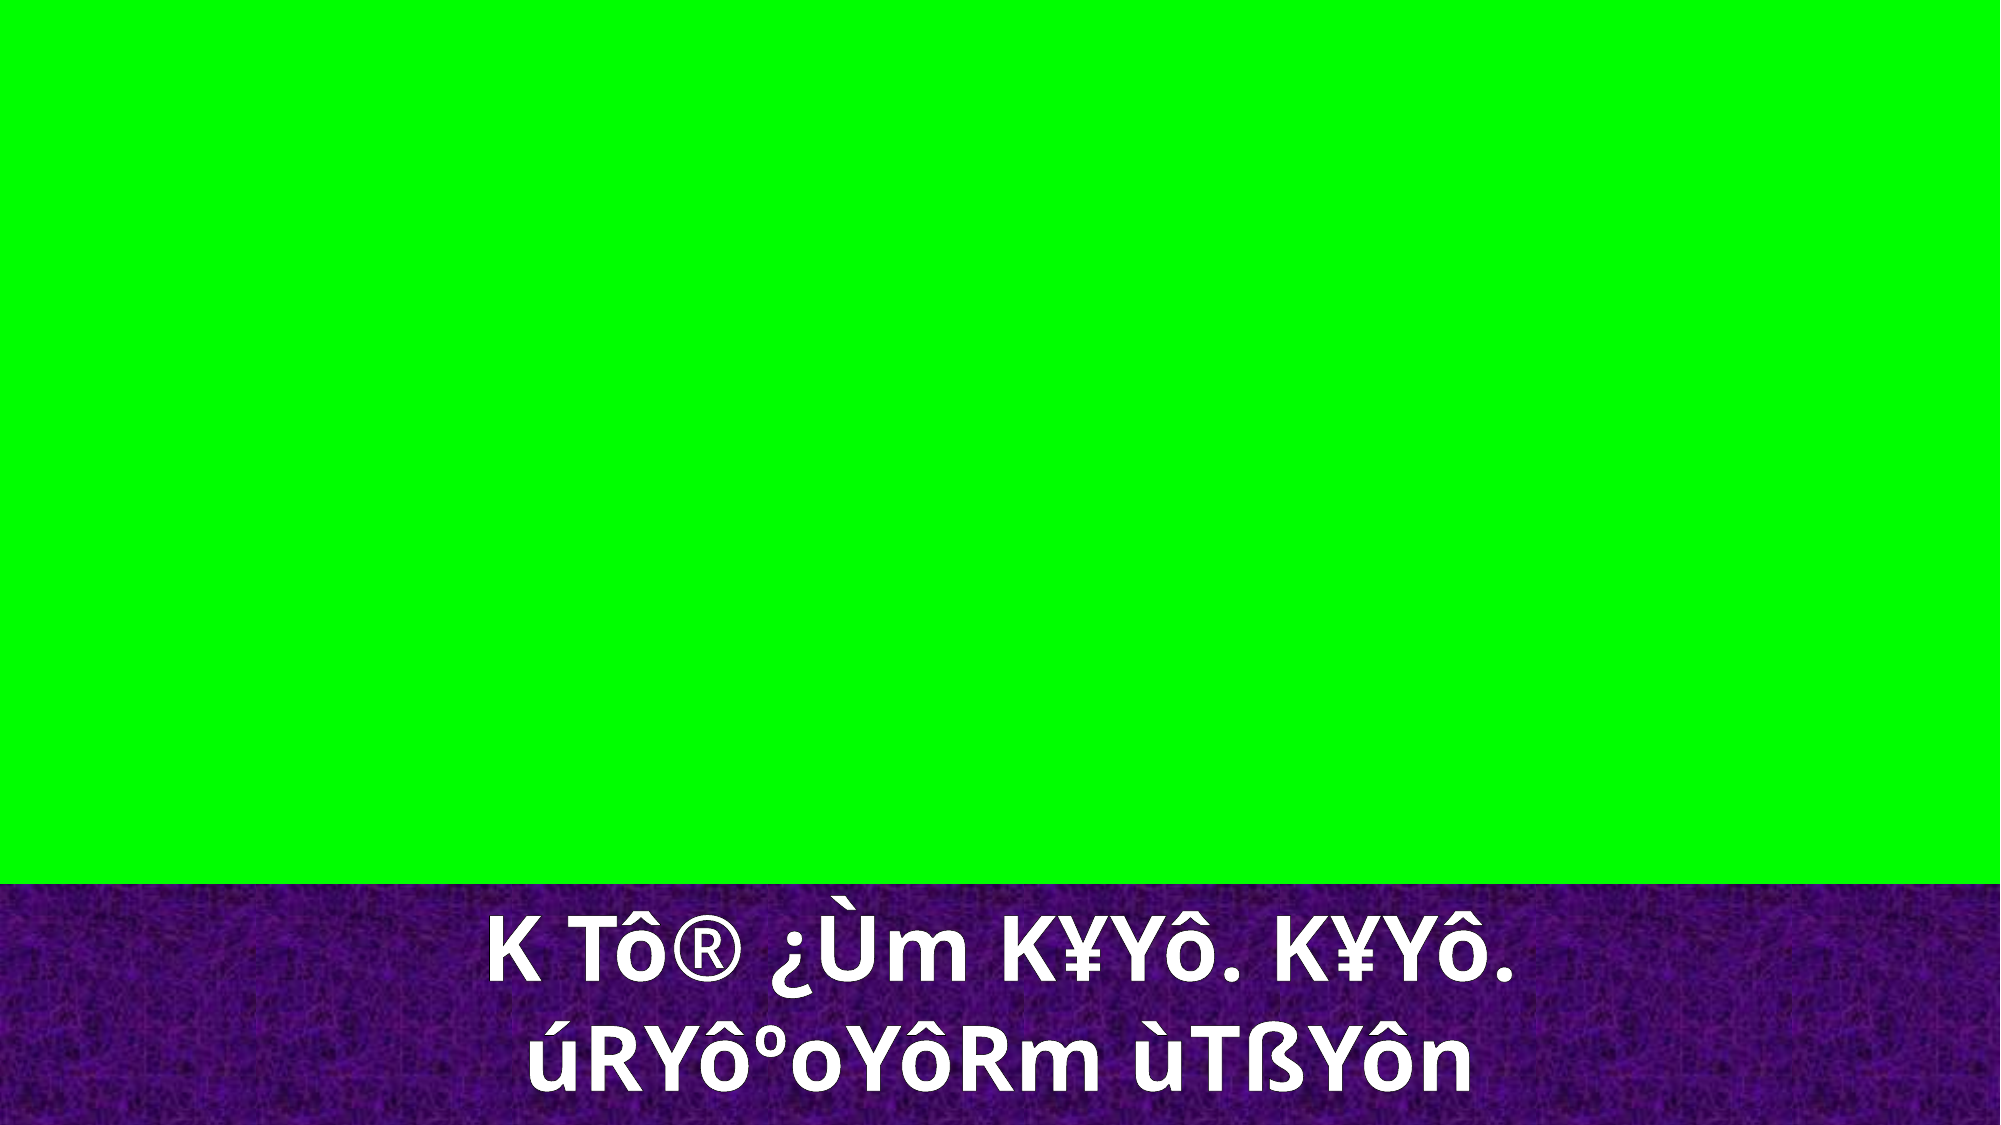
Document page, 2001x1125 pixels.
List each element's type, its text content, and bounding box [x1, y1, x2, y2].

text_box K Tô® ¿Ùm K¥Yô. K¥Yô. úRYôºoYôRm ùTßYôn [325, 882, 1675, 1117]
text_box [0, 884, 2000, 1125]
